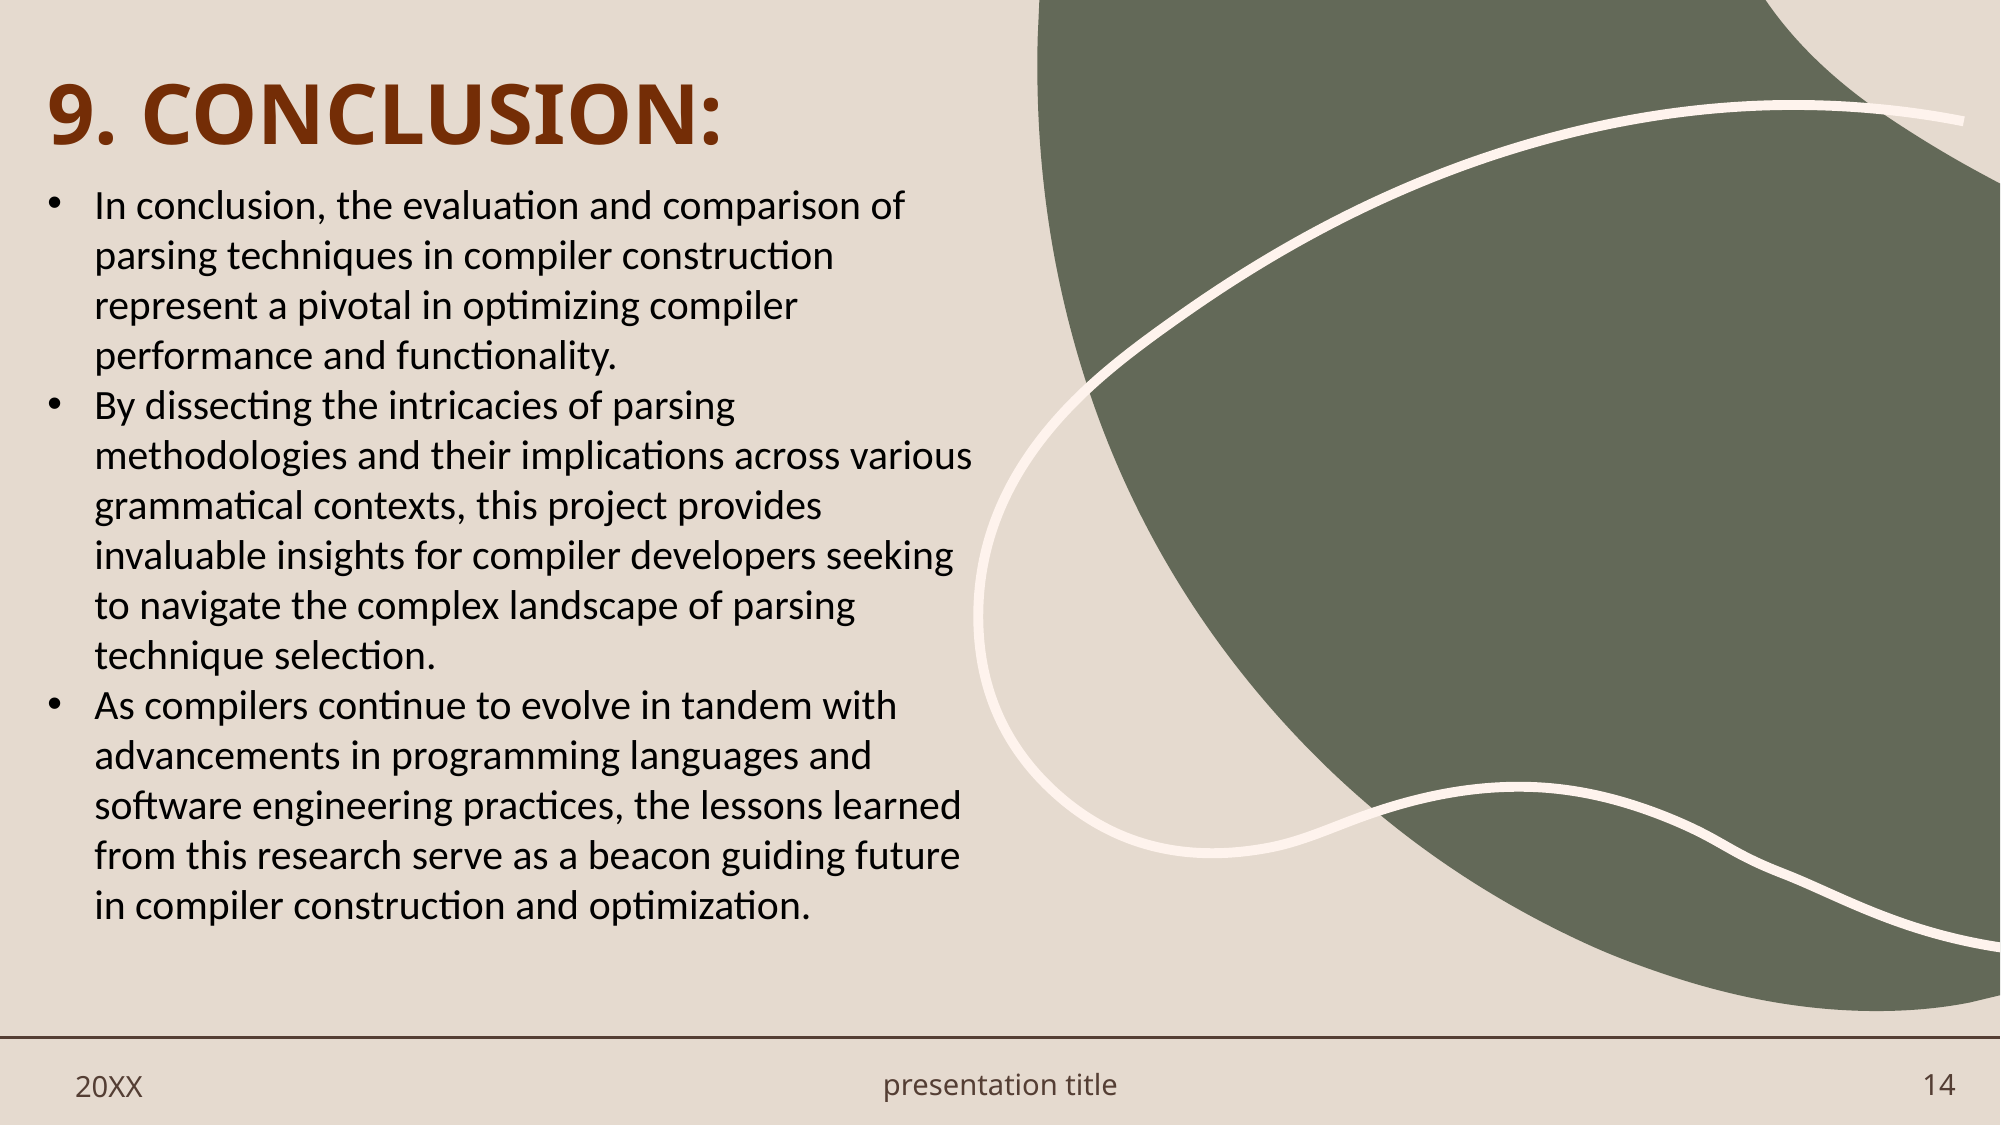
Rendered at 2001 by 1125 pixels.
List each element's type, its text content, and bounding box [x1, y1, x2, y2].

slide_number 14 [1808, 1060, 1971, 1112]
slide_number 20XX [60, 1060, 222, 1112]
title 9. CONCLUSION: [32, 44, 1595, 171]
list In conclusion, the evaluation and comparison of parsing techniques in compiler construction represent a pivotal in optimizing compiler performance and functionality. By dissecting the intricacies of parsing methodologies and their implications across various grammatical contexts, this project provides invaluable insights for compiler developers seeking to navigate the complex landscape of parsing technique selection. As compilers continue to evolve in tandem with advancements in programming languages and software engineering practices, the lessons learned from this research serve as a beacon guiding future in compiler construction and optimization. [32, 170, 1000, 993]
footer presentation title [718, 1060, 1283, 1112]
